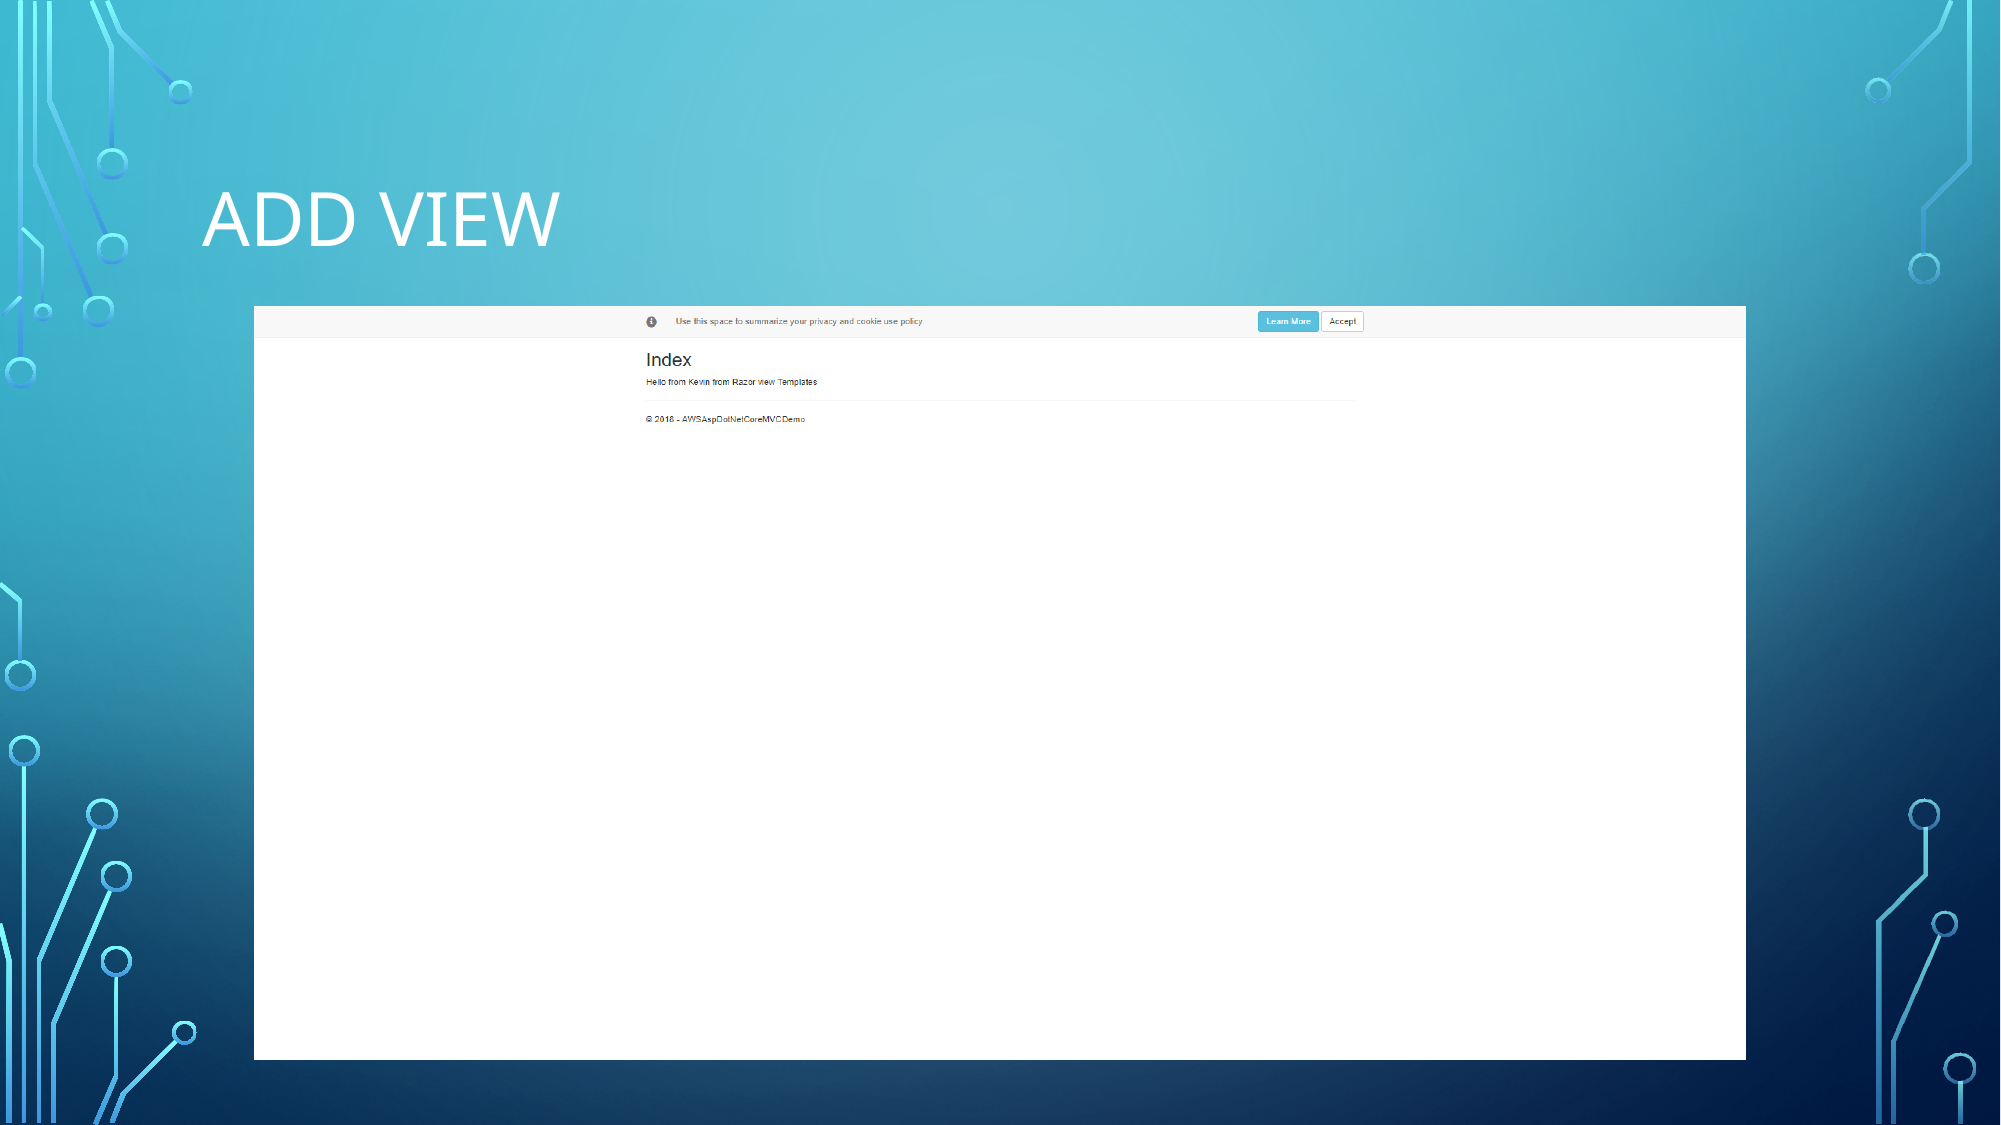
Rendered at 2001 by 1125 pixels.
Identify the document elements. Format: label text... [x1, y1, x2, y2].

title Add View [187, 101, 1813, 344]
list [254, 306, 1746, 1060]
